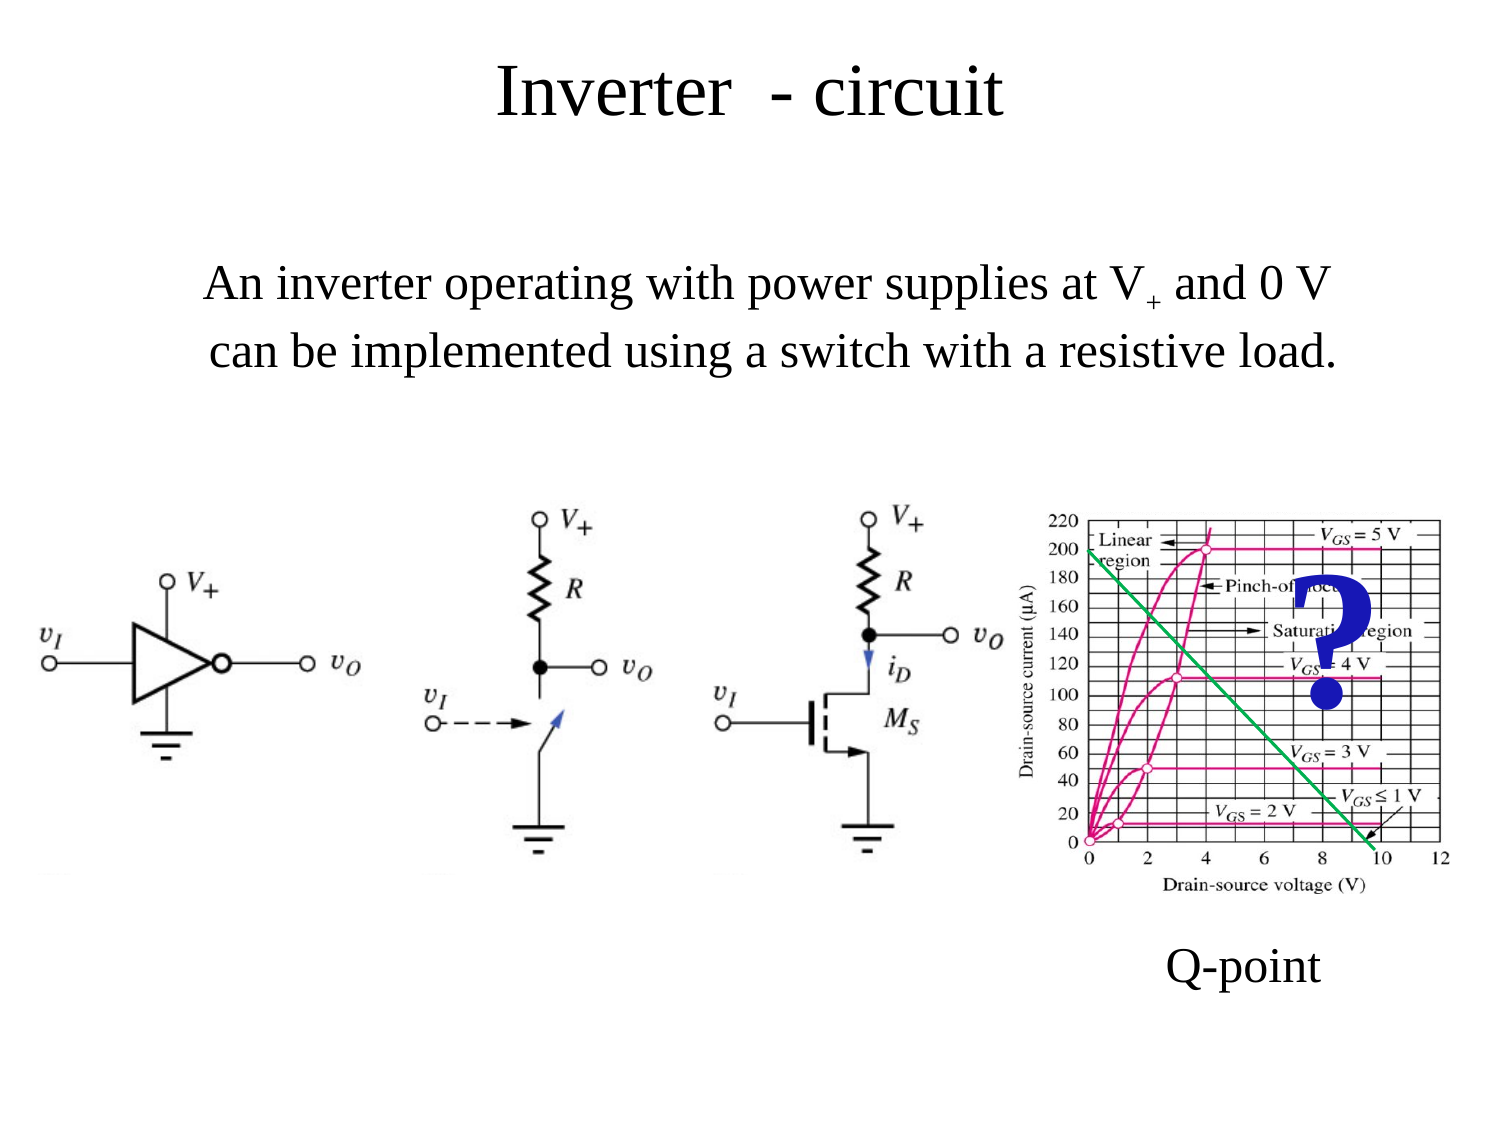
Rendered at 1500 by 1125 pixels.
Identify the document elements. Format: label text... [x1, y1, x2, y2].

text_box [1080, 555, 1382, 844]
list An inverter operating with power supplies at V+ and 0 V can be implemented using a switch with a resistive load. [137, 241, 1413, 488]
picture [37, 412, 1451, 938]
title Inverter - circuit [112, 12, 1388, 176]
text_box Q-point [1150, 947, 1337, 1000]
